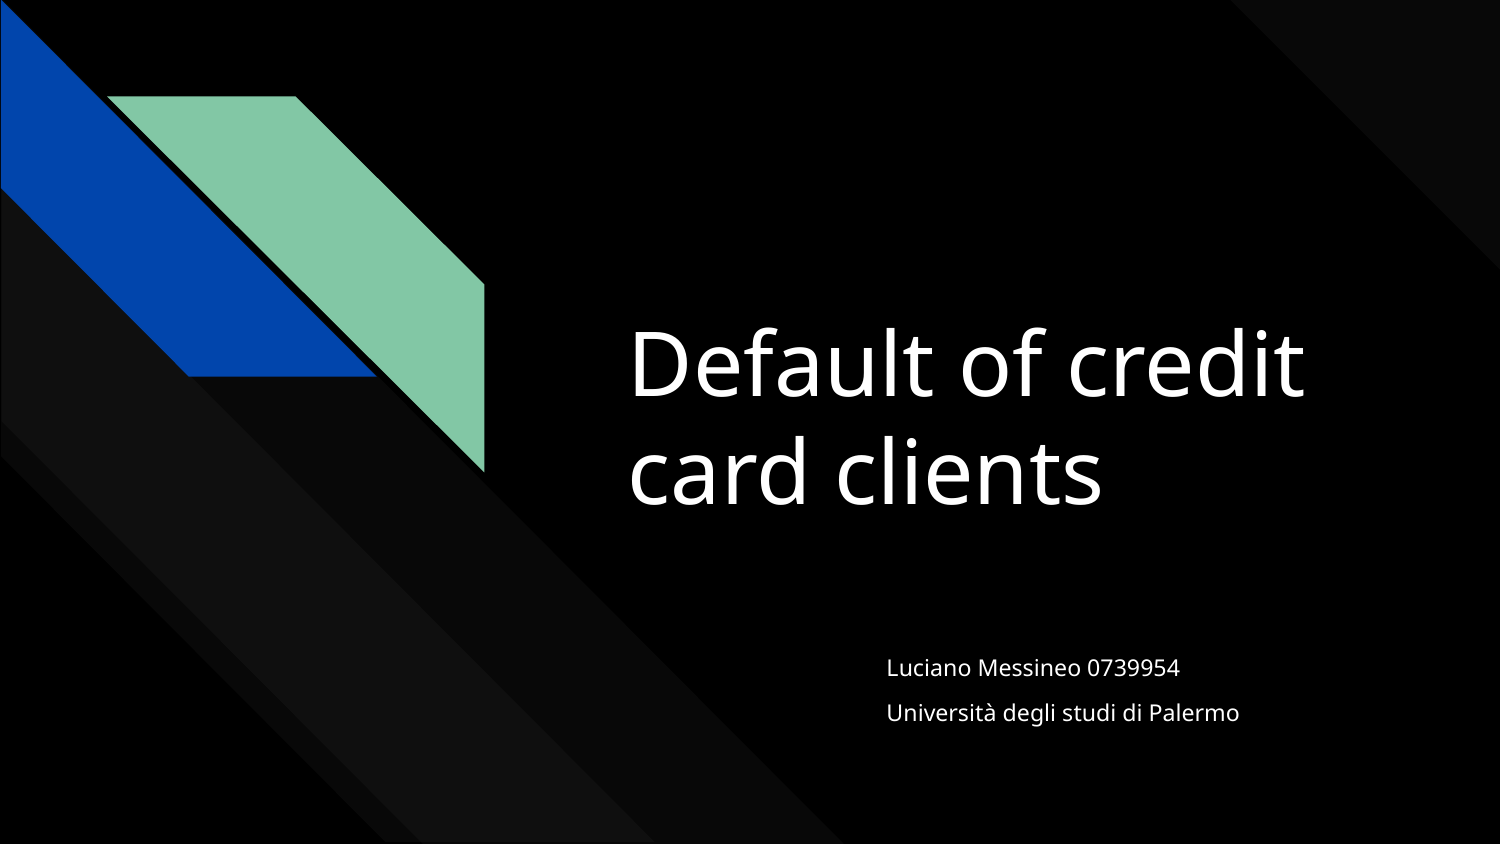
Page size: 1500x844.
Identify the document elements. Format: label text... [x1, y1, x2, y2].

title Default of credit card clients [612, 292, 1436, 552]
subtitle Luciano Messineo 0739954 Università degli studi di Palermo [871, 643, 1441, 727]
